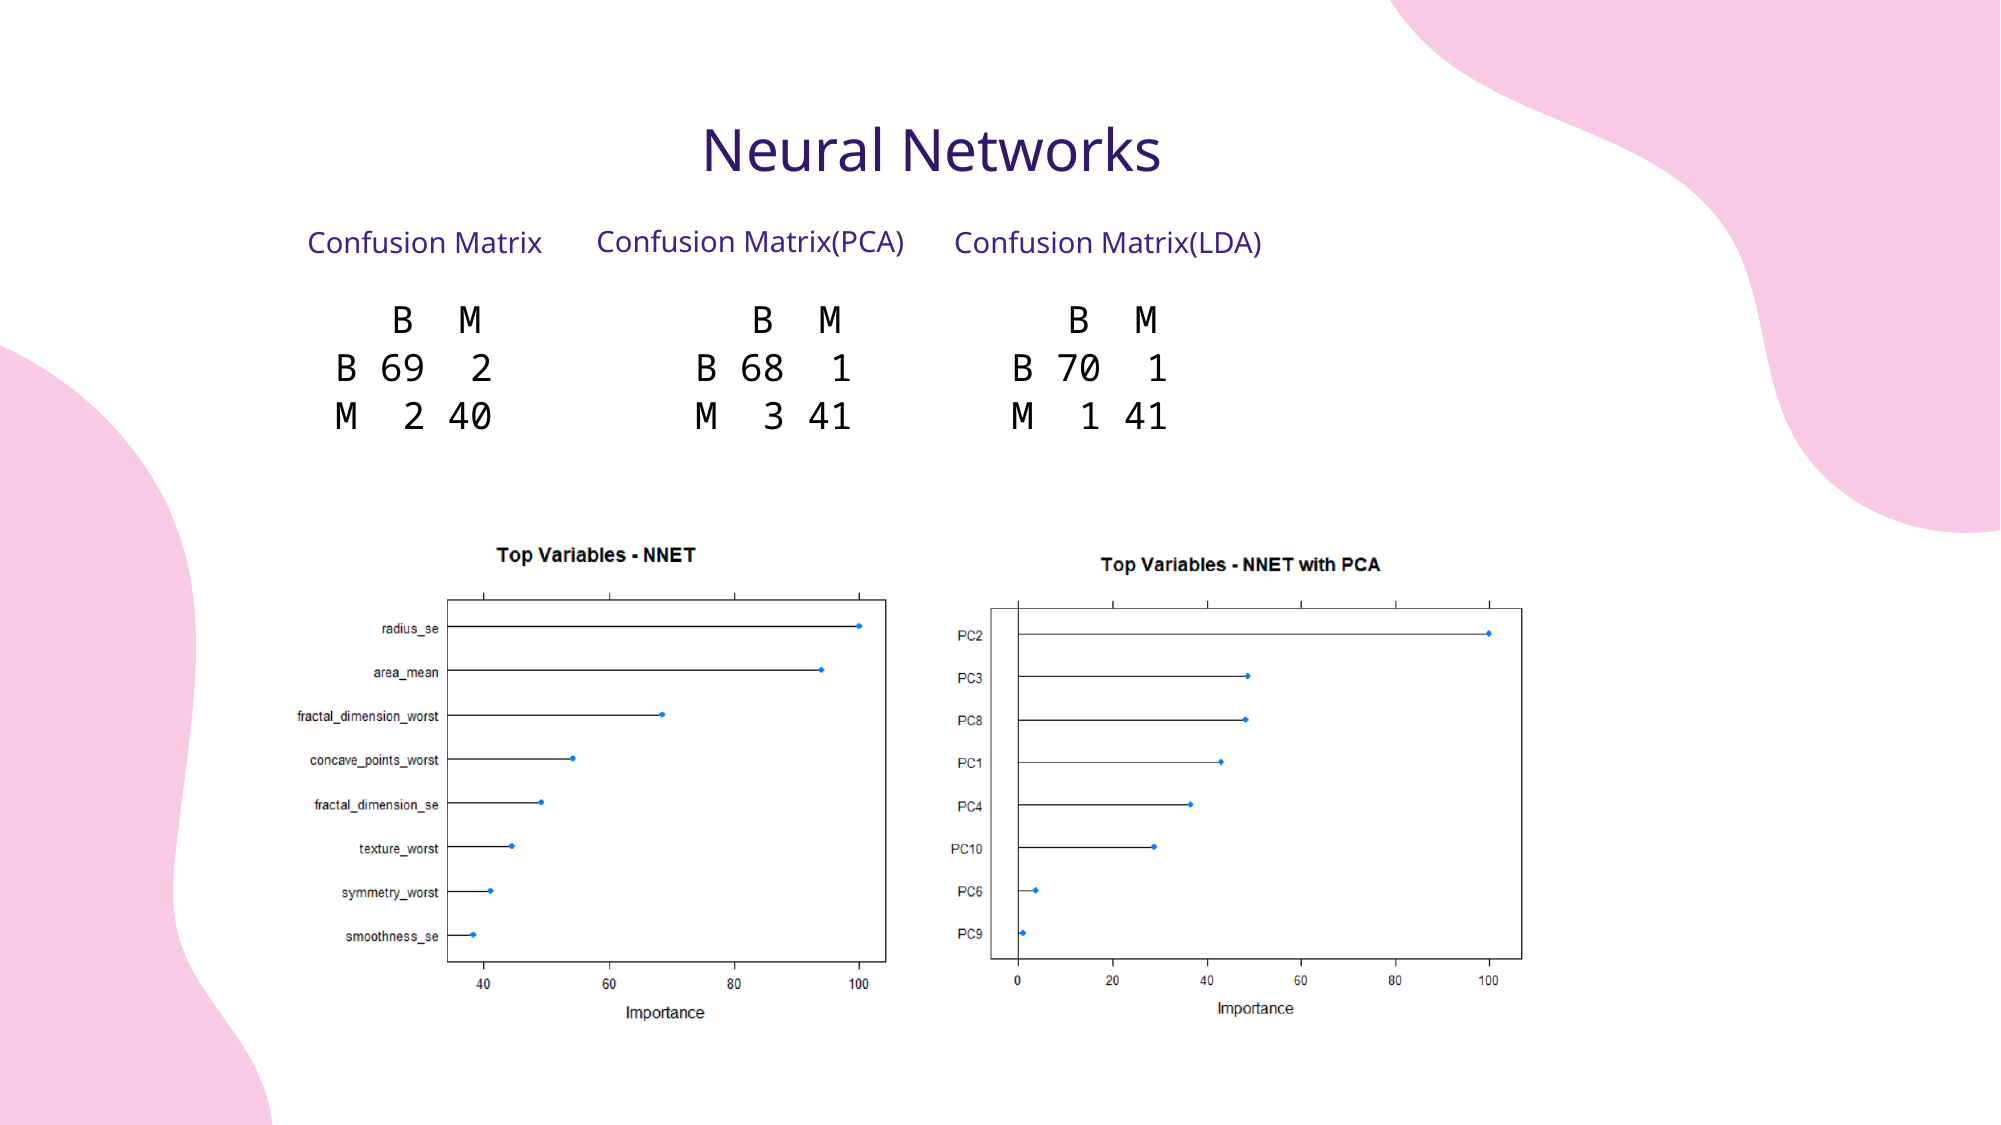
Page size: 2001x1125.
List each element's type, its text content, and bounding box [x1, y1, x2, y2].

picture [291, 545, 898, 1025]
title Neural Networks [195, 93, 1670, 219]
text_box Confusion Matrix(LDA) [939, 216, 1398, 267]
picture [939, 552, 1535, 1020]
text_box B M B 68 1 M 3 41 [555, 217, 871, 544]
text_box Confusion Matrix(PCA) [581, 216, 939, 266]
text_box B M B 70 1 M 1 41 [871, 217, 1213, 546]
text_box Confusion Matrix [292, 216, 581, 267]
text_box B M B 69 2 M 2 40 [195, 217, 537, 546]
